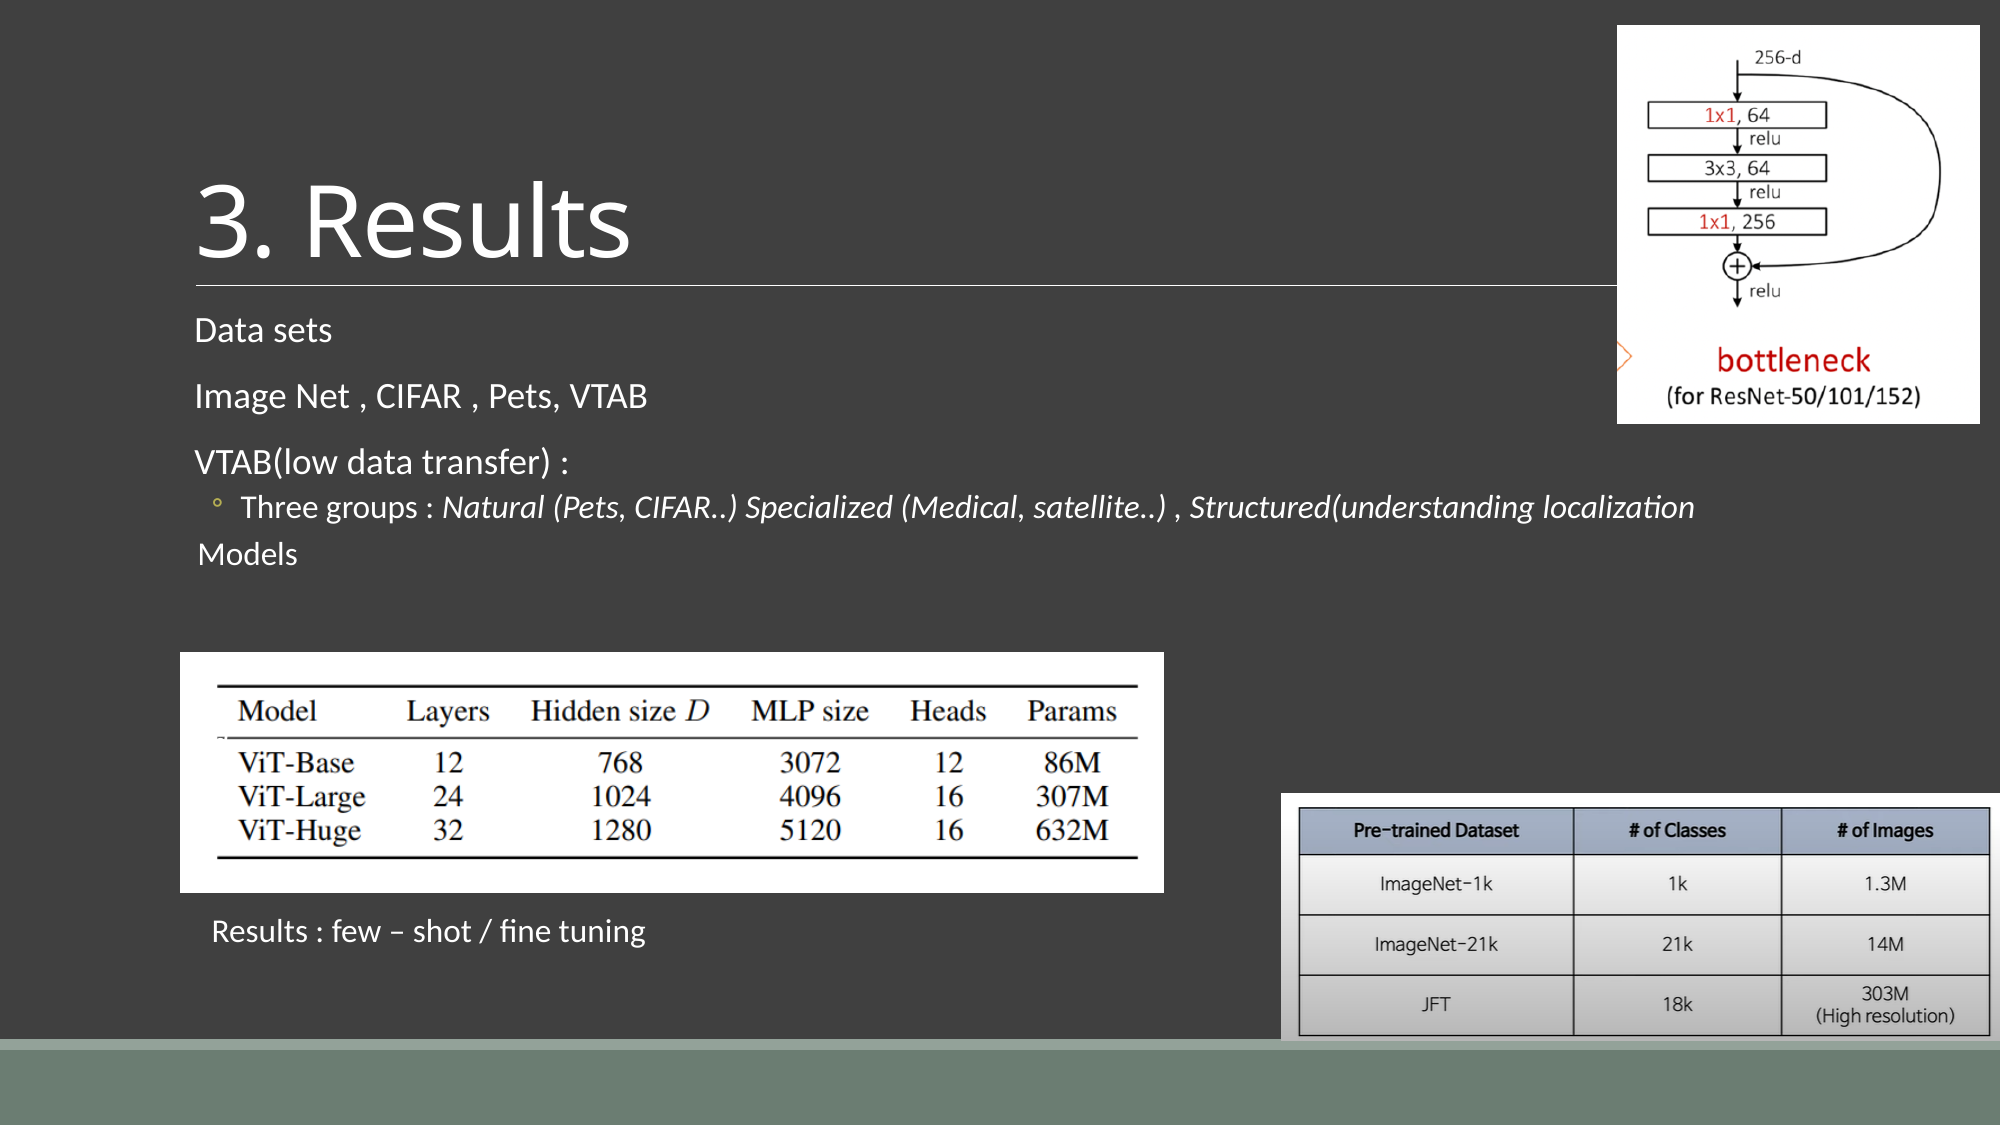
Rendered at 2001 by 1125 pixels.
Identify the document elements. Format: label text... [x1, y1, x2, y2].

picture [179, 651, 1165, 894]
picture [1280, 793, 2000, 1042]
list Data sets Image Net , CIFAR , Pets, VTAB VTAB(low data transfer) : Three groups : Natural (Pets, CIFAR..) Specialized (Medical, satellite..) , Structured(understanding localization Models d Results : few – shot / fine tuning [180, 302, 1830, 963]
picture [1617, 25, 1981, 425]
title 3. Results [180, 47, 1614, 285]
